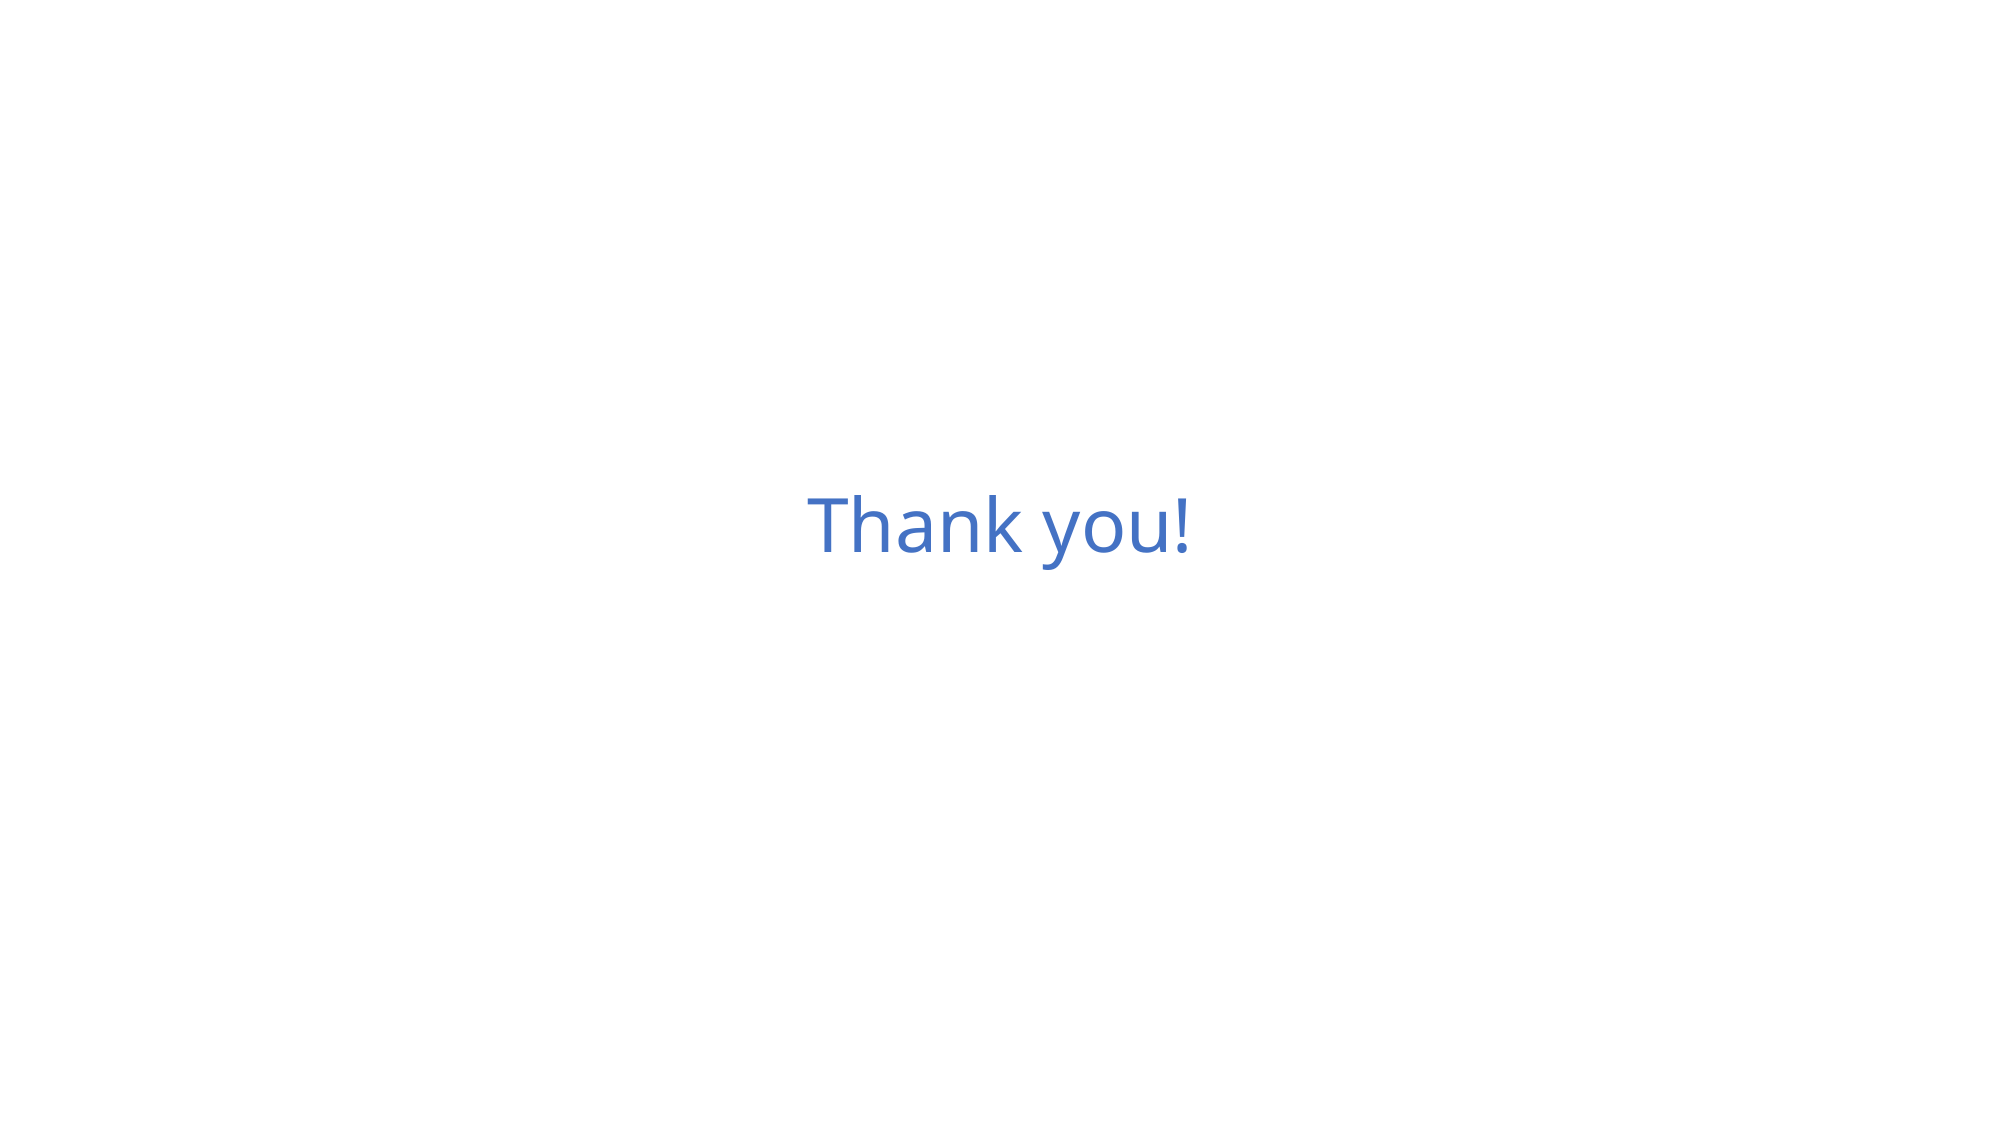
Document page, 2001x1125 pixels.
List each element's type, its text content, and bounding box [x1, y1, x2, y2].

title Thank you! [249, 184, 1750, 576]
